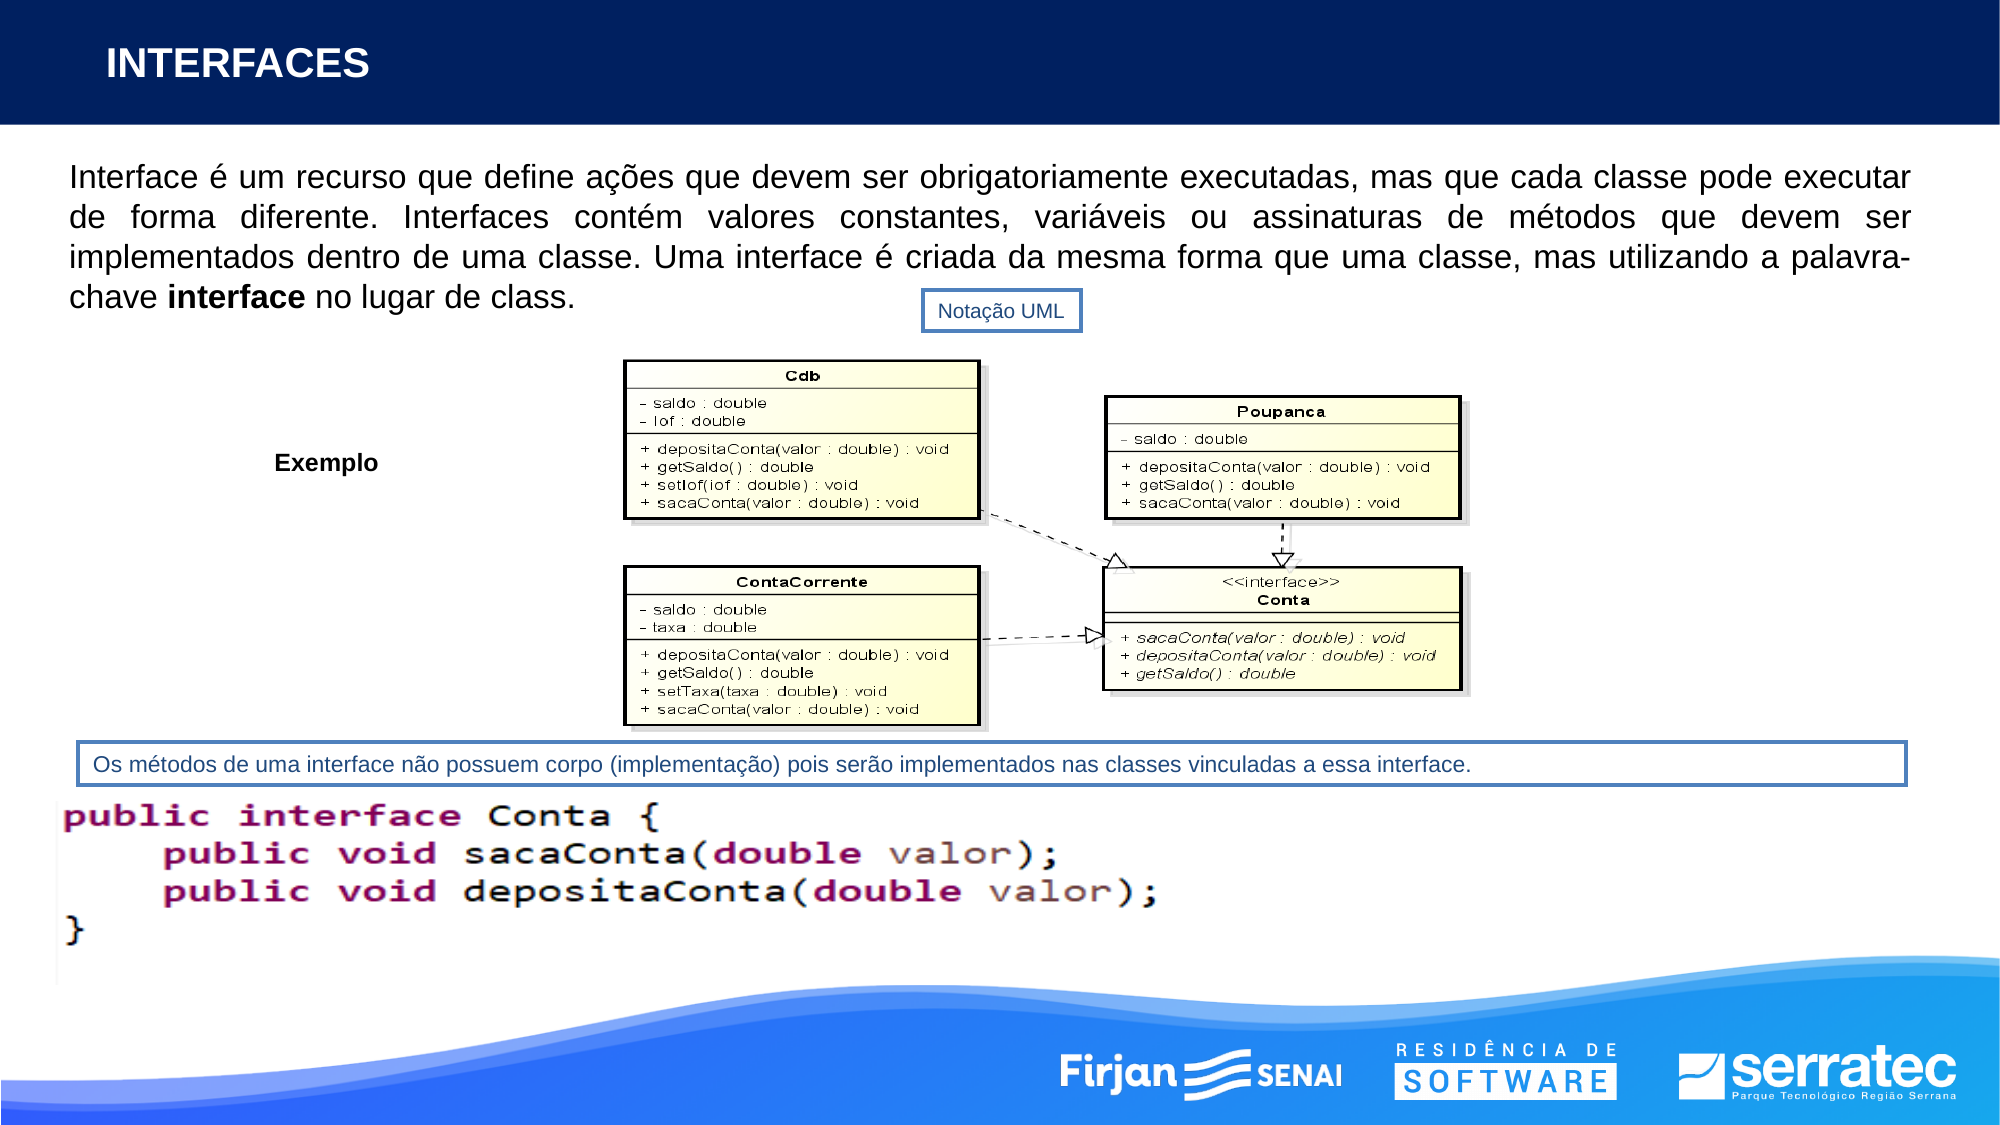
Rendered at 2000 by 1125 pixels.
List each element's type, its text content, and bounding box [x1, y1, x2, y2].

text_box Notação UML [923, 290, 1081, 331]
text_box INTERFACES [91, 27, 388, 94]
text_box Exemplo [259, 439, 395, 485]
picture [609, 348, 1477, 736]
text_box Interface é um recurso que define ações que devem ser obrigatoriamente executadas, mas que cada classe pode executar de forma diferente. Interfaces contém valores constantes, variáveis ou assinaturas de métodos que devem ser implementados dentro de uma classe. Uma interface é criada da mesma forma que uma classe, mas utilizando a palavra-chave interface no lugar de class. [54, 147, 1930, 350]
picture [1, 801, 2000, 1125]
text_box Os métodos de uma interface não possuem corpo (implementação) pois serão implementados nas classes vinculadas a essa interface. [78, 741, 1906, 785]
